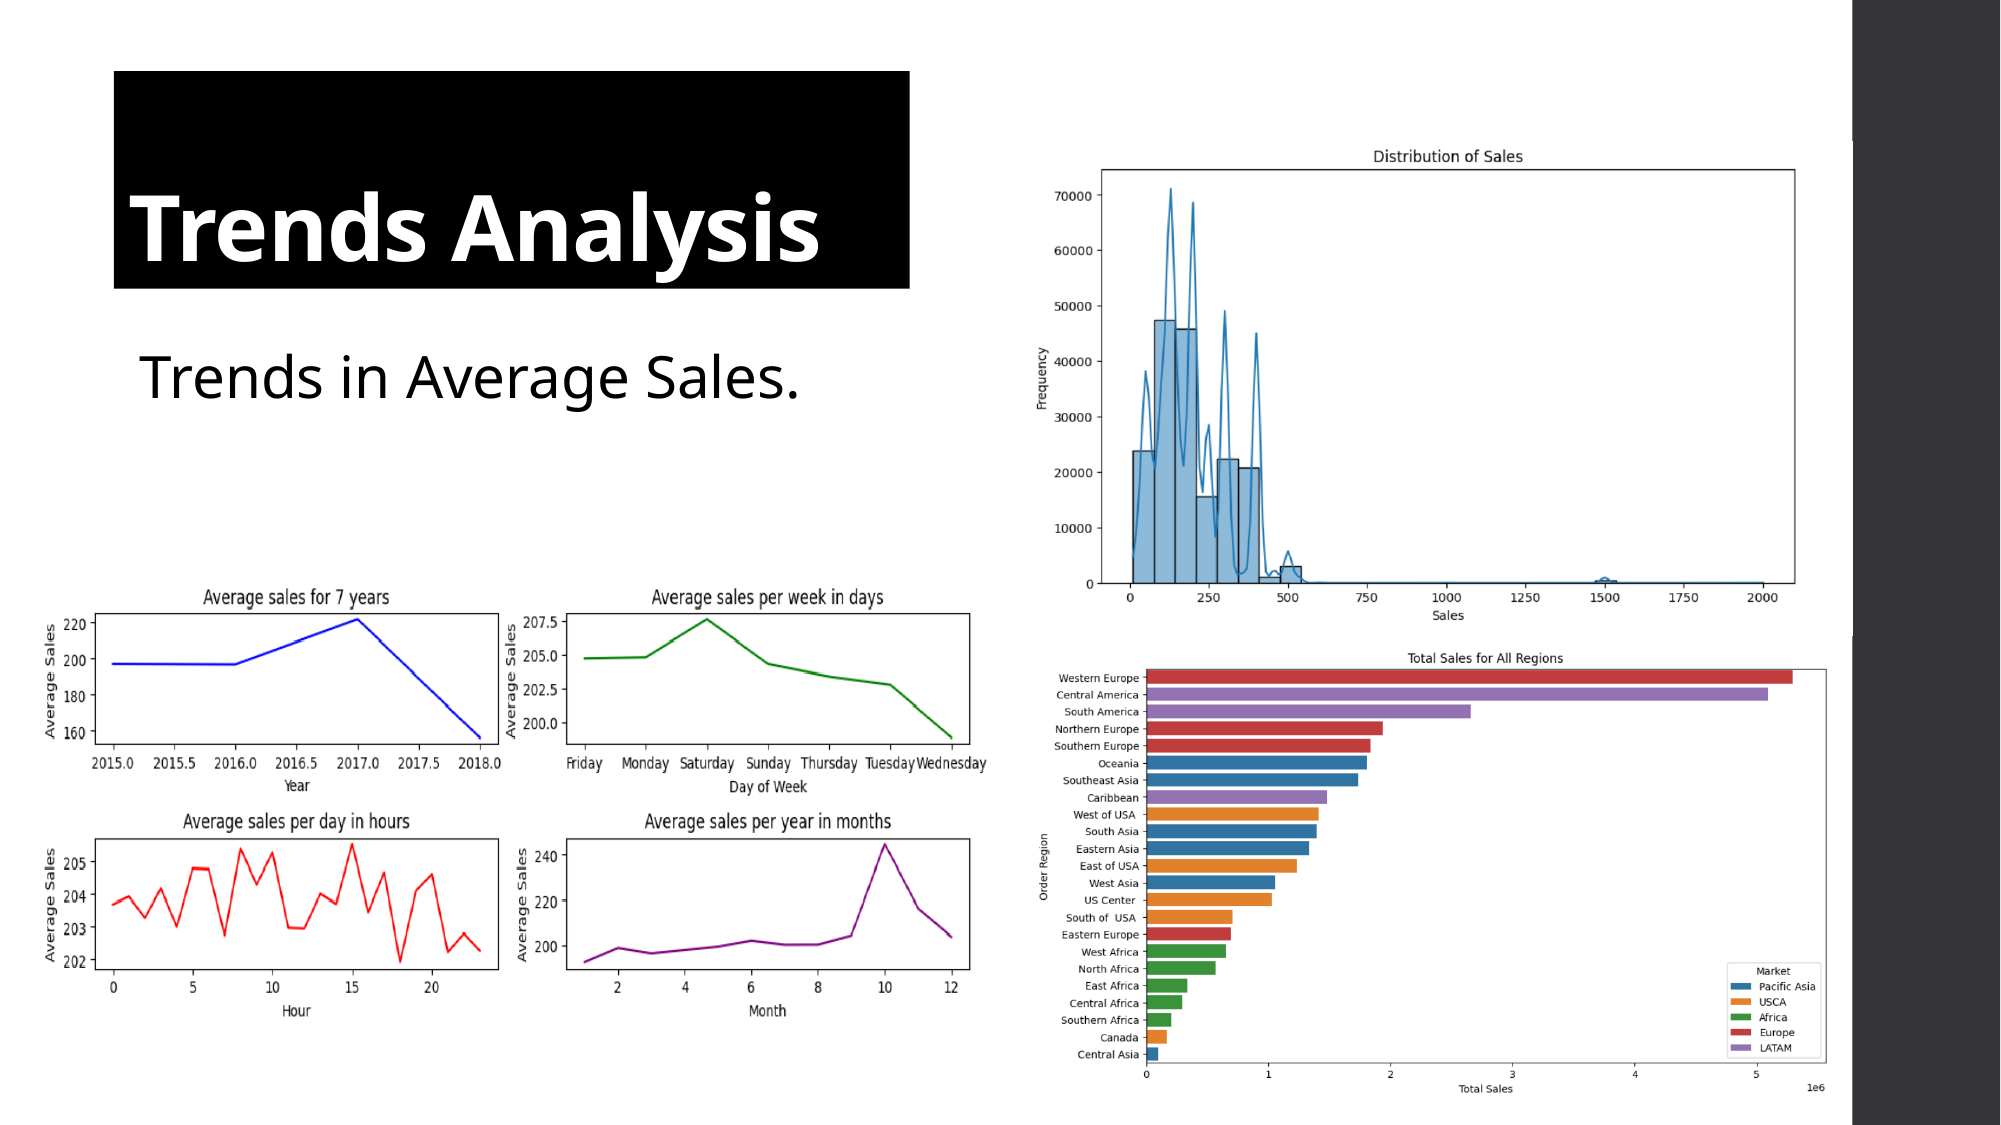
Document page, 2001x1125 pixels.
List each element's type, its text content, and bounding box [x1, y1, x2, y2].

picture [1011, 141, 1854, 636]
title Trends Analysis [113, 71, 910, 289]
picture [1024, 642, 1852, 1103]
text_box Trends in Average Sales. [125, 332, 870, 417]
picture [30, 576, 997, 1032]
